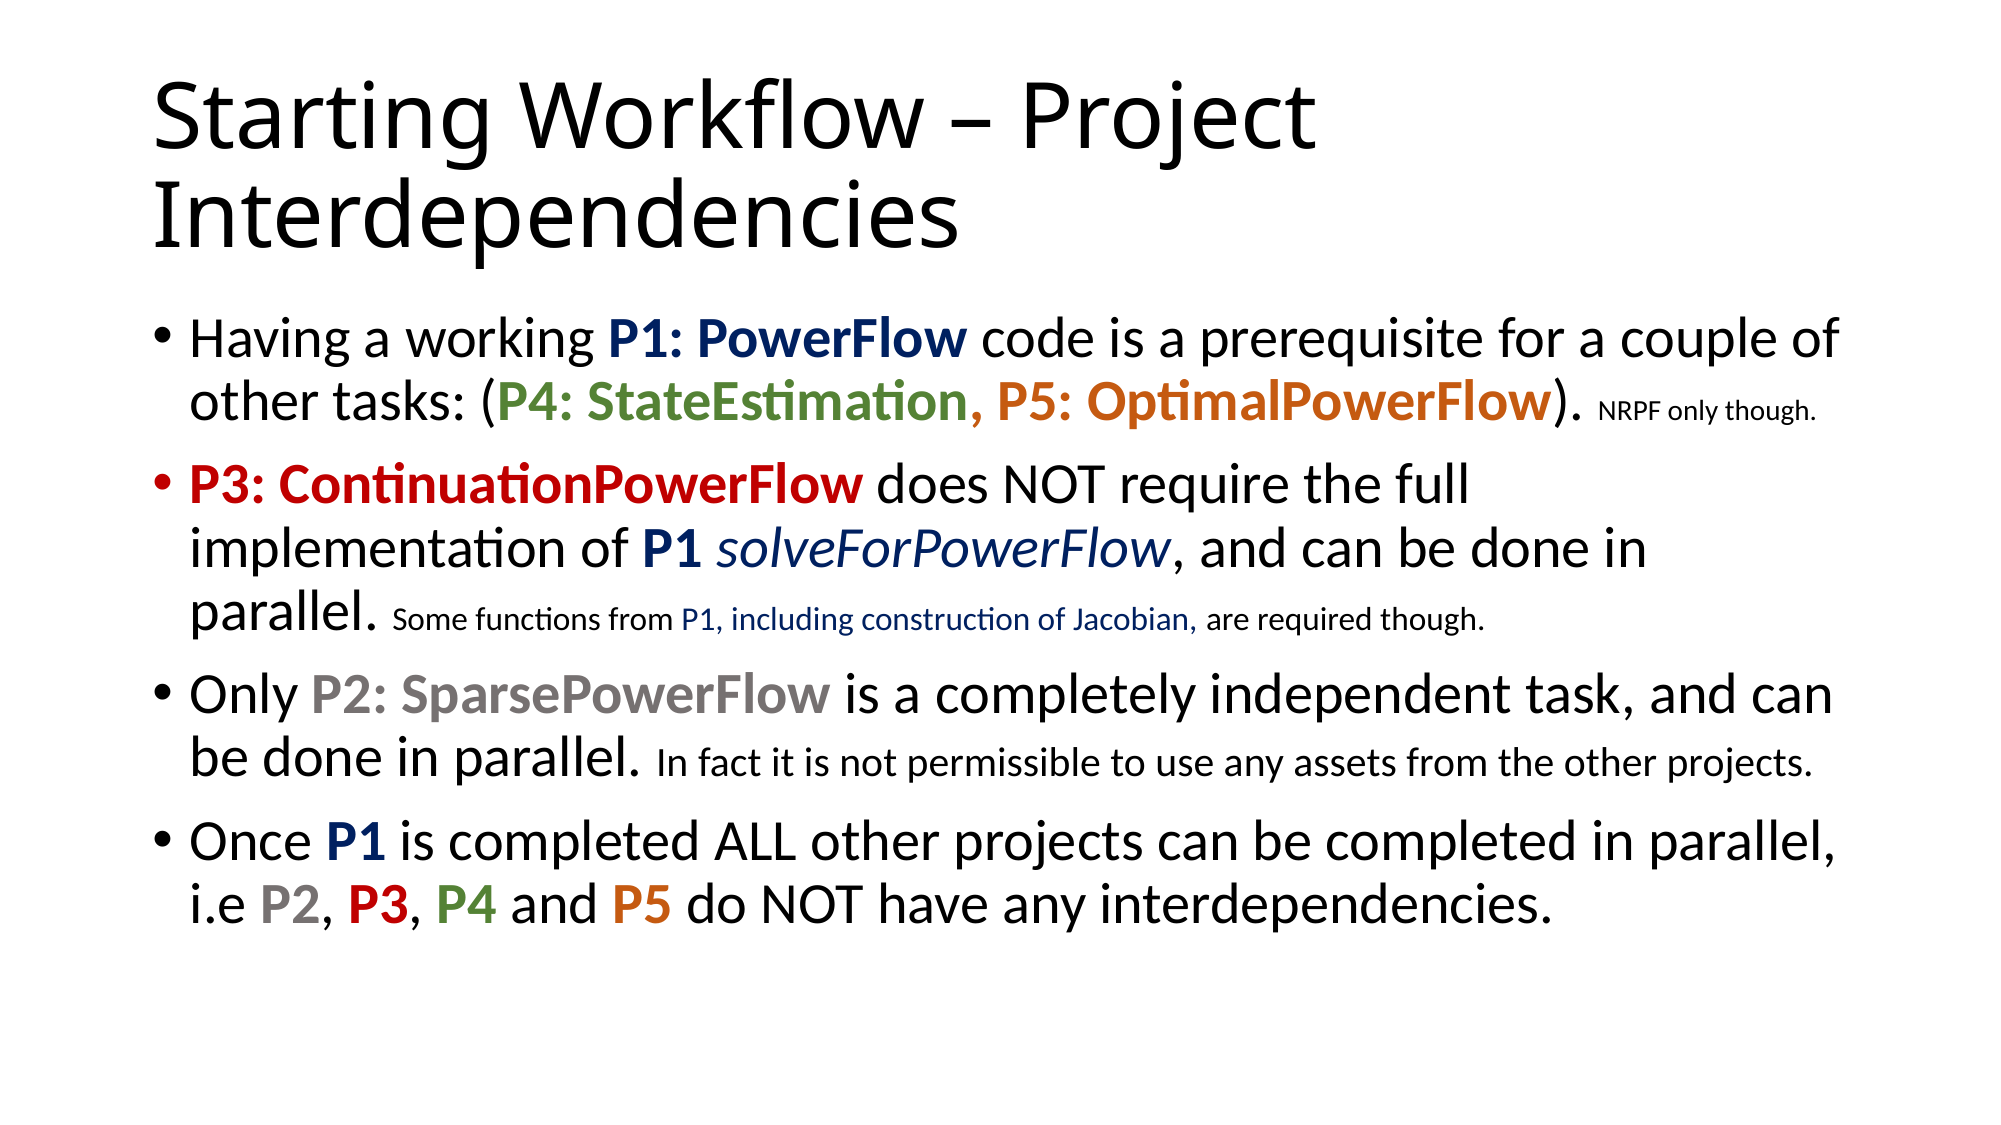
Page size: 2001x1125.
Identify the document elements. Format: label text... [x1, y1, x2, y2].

list Having a working P1: PowerFlow code is a prerequisite for a couple of other tasks: (P4: StateEstimation, P5: OptimalPowerFlow). NRPF only though. P3: ContinuationPowerFlow does NOT require the full implementation of P1 solveForPowerFlow, and can be done in parallel. Some functions from P1, including construction of Jacobian, are required though. Only P2: SparsePowerFlow is a completely independent task, and can be done in parallel. In fact it is not permissible to use any assets from the other projects. Once P1 is completed ALL other projects can be completed in parallel, i.e P2, P3, P4 and P5 do NOT have any interdependencies. [137, 299, 1863, 1014]
title Starting Workflow – Project Interdependencies [137, 59, 1863, 278]
